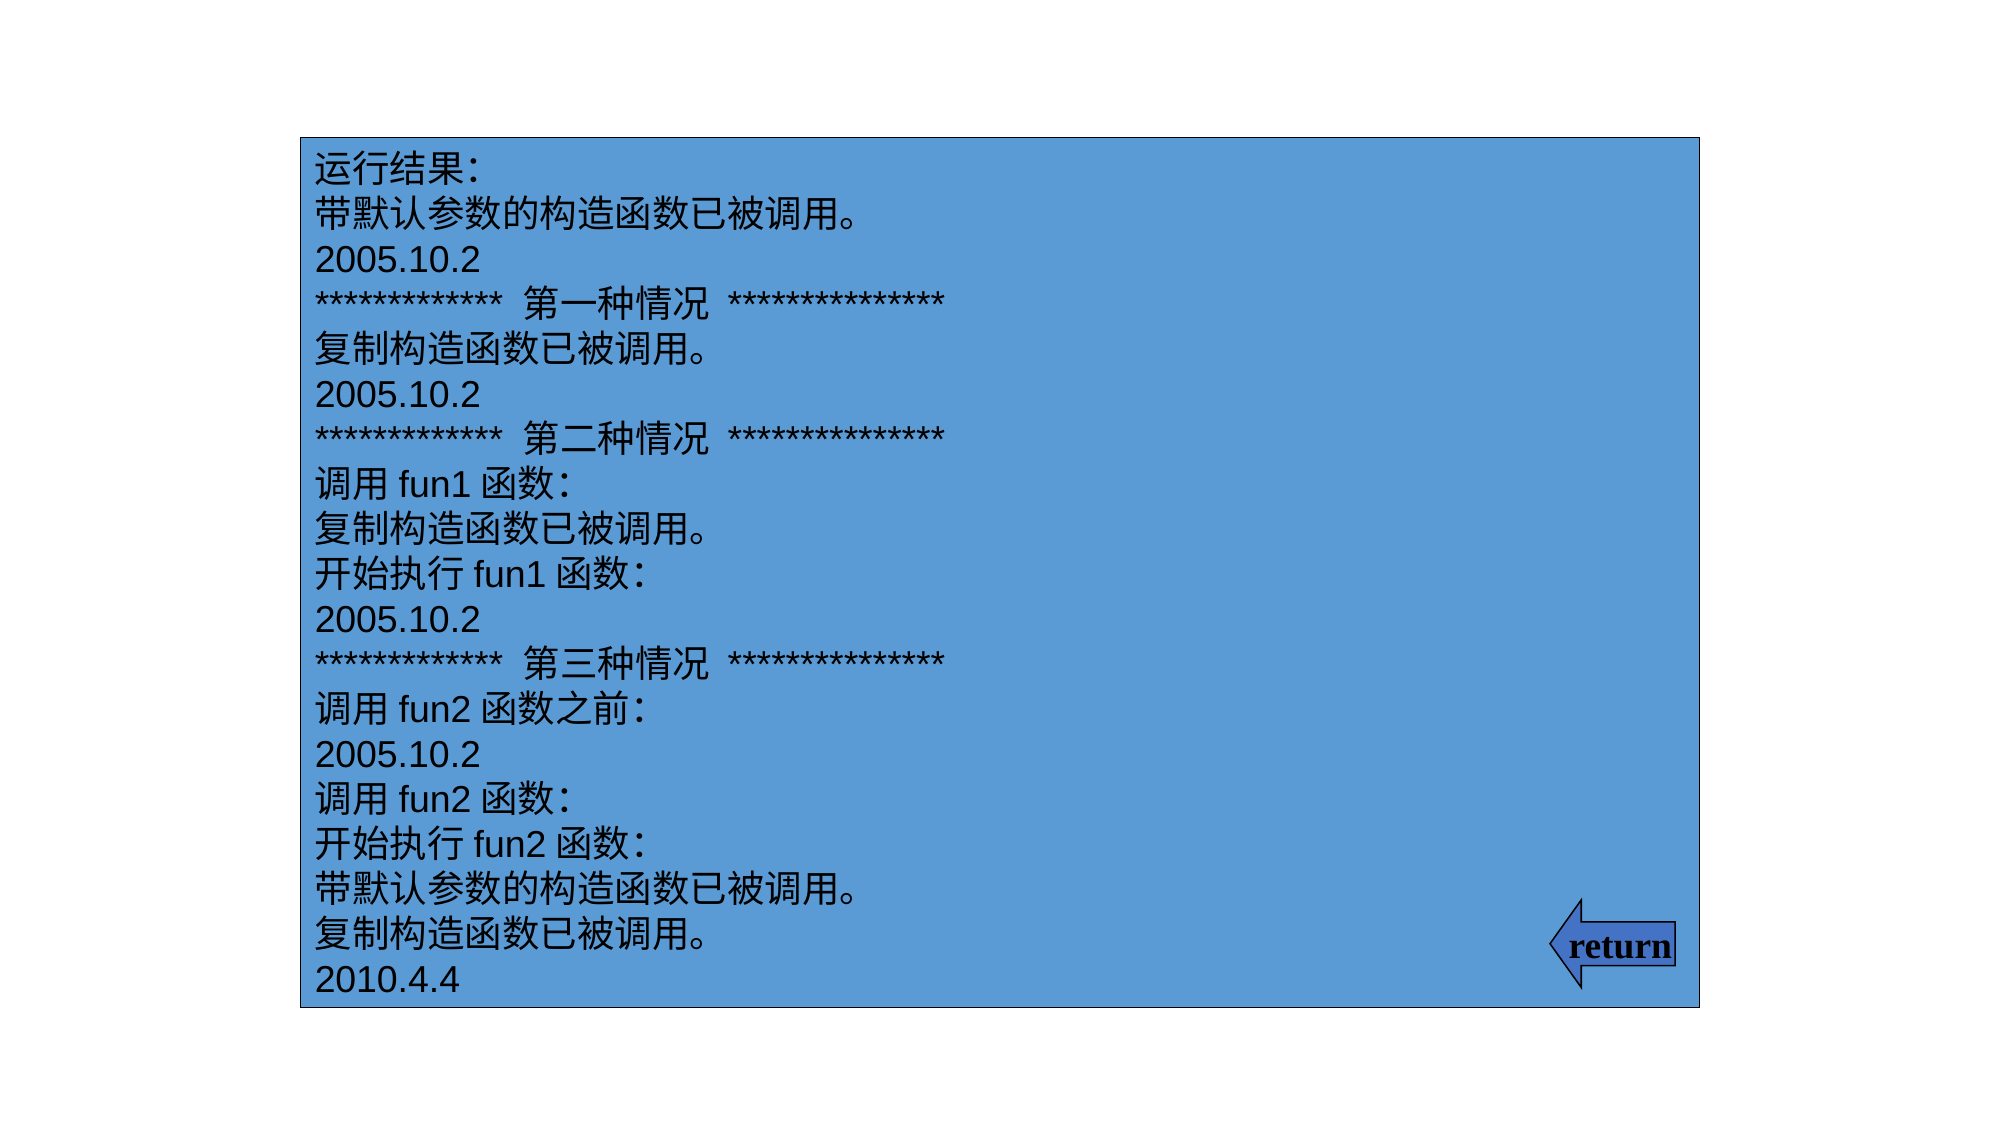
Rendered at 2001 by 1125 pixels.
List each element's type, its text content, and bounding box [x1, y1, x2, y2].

text_box 运行结果： 带默认参数的构造函数已被调用。 2005.10.2 ************* 第一种情况 *************** 复制构造函数已被调用。 2005.10.2 ************* 第二种情况 *************** 调用fun1函数： 复制构造函数已被调用。 开始执行fun1函数： 2005.10.2 ************* 第三种情况 *************** 调用fun2函数之前： 2005.10.2 调用fun2函数： 开始执行fun2函数： 带默认参数的构造函数已被调用。 复制构造函数已被调用。 2010.4.4 [300, 137, 1700, 1008]
text_box return [1550, 899, 1676, 988]
